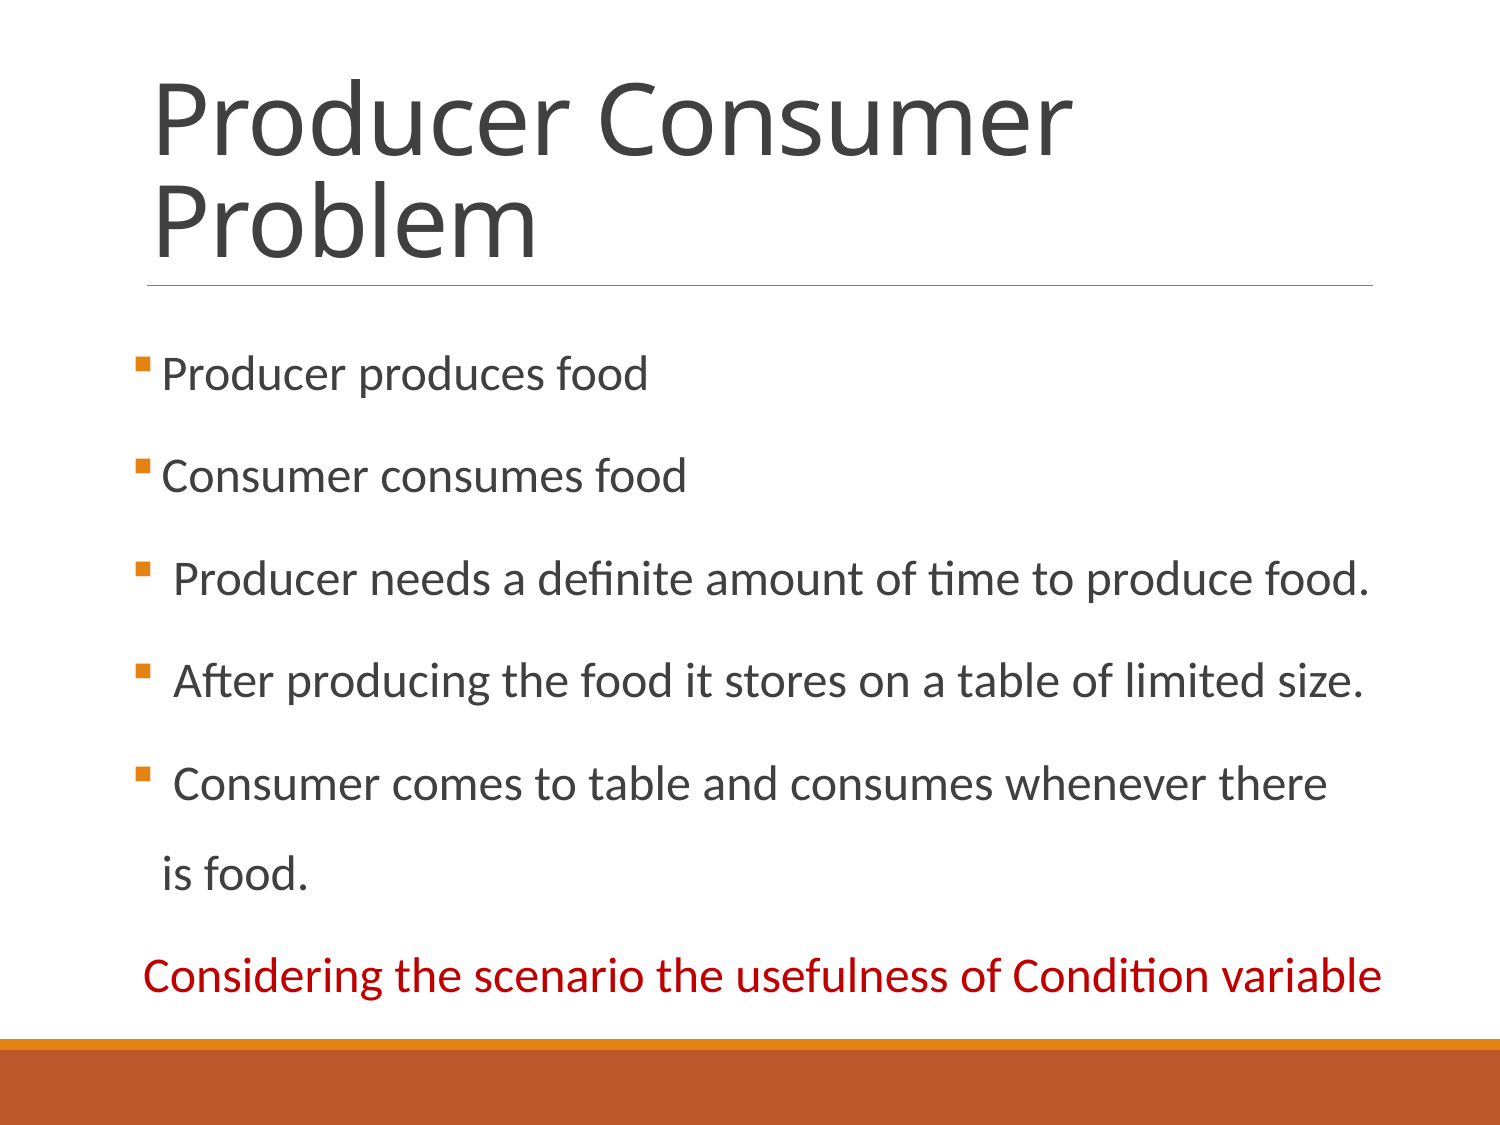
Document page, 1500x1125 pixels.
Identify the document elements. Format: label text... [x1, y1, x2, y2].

list Producer produces food Consumer consumes food Producer needs a definite amount of time to produce food. After producing the food it stores on a table of limited size. Consumer comes to table and consumes whenever there is food. Considering the scenario the usefulness of Condition variable [98, 302, 1409, 1042]
title Producer Consumer Problem [135, 47, 1373, 285]
